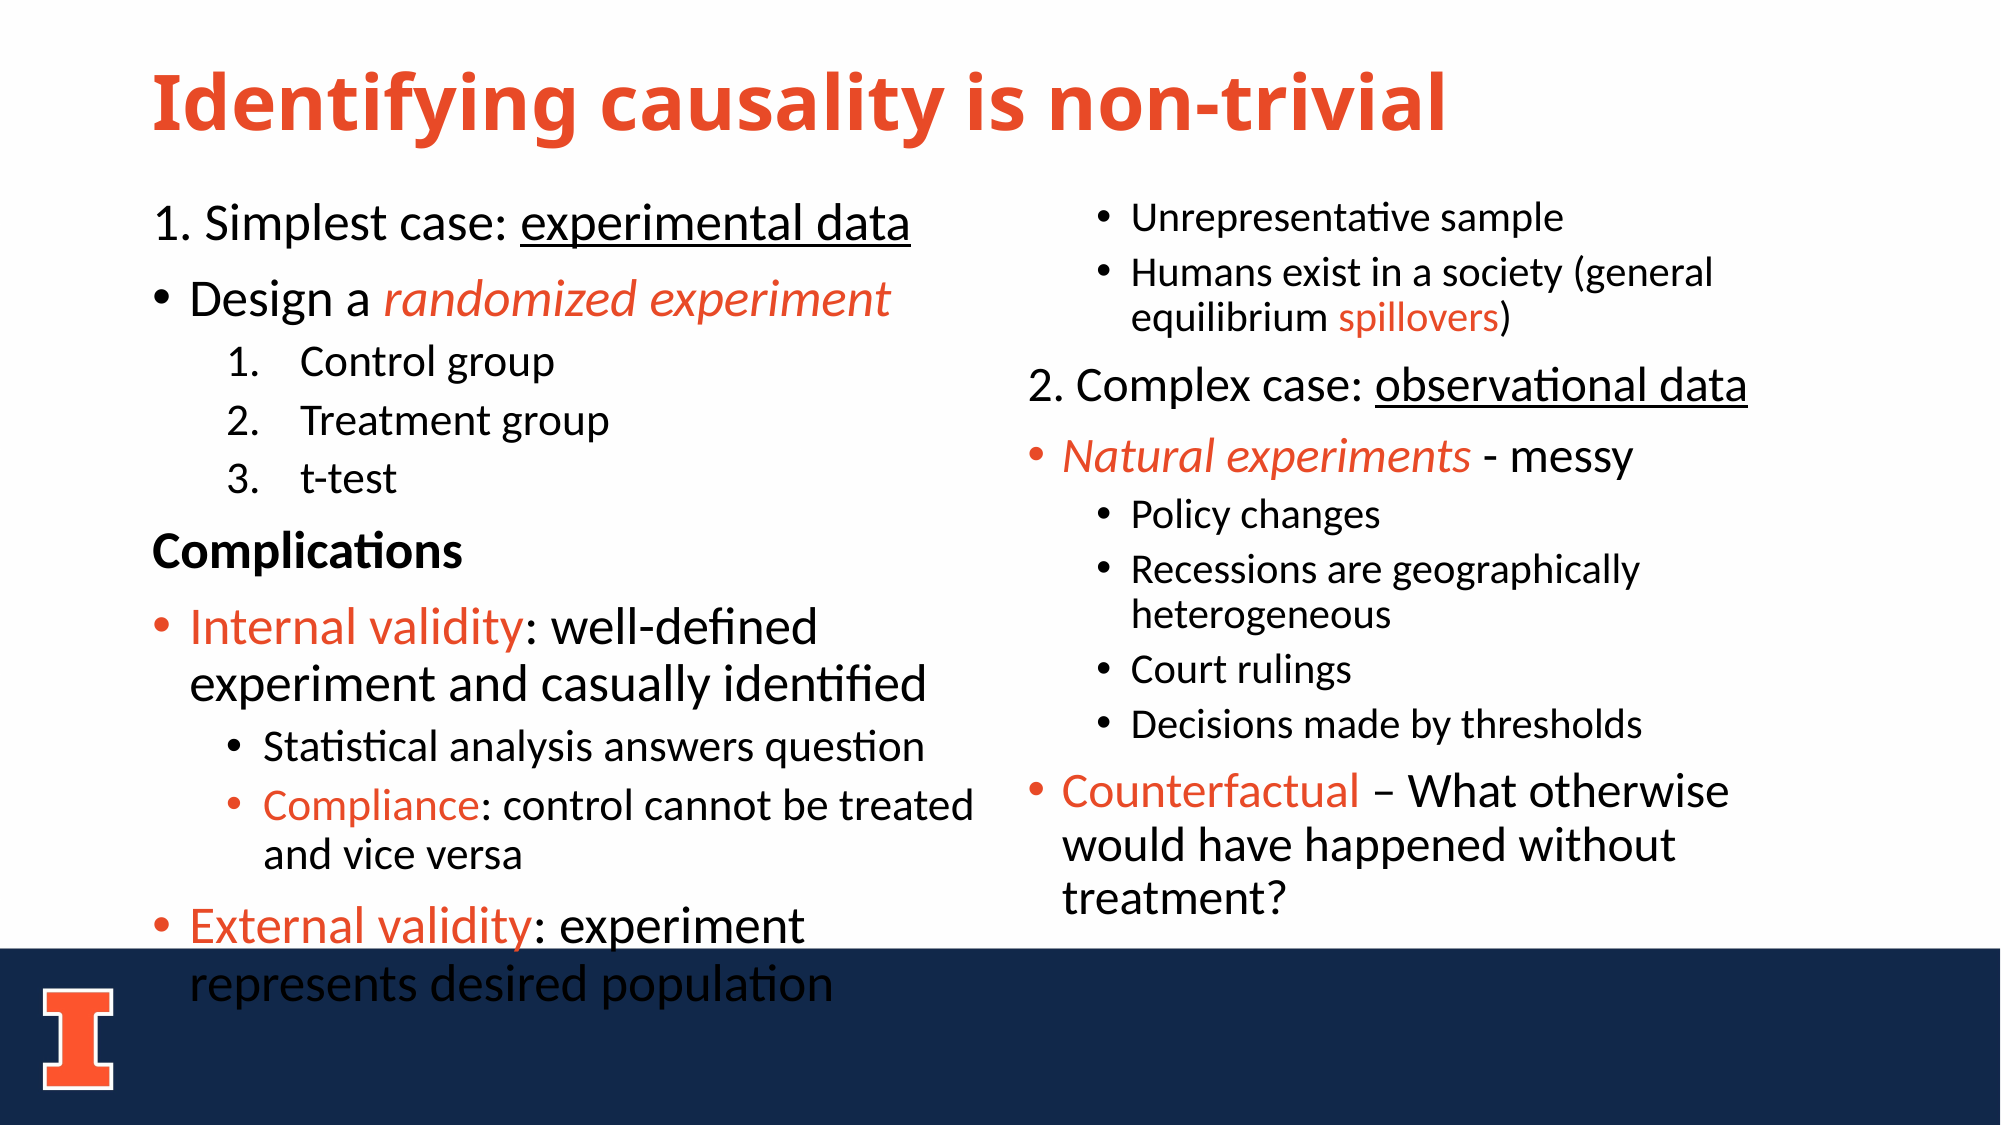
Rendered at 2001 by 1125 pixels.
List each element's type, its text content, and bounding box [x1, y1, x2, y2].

picture [0, 0, 2001, 1125]
list Unrepresentative sample Humans exist in a society (general equilibrium spillovers) 2. Complex case: observational data Natural experiments - messy Policy changes Recessions are geographically heterogeneous Court rulings Decisions made by thresholds Counterfactual – What otherwise would have happened without treatment? [1012, 187, 1863, 939]
list 1. Simplest case: experimental data Design a randomized experiment Control group Treatment group t-test Complications Internal validity: well-defined experiment and casually identified Statistical analysis answers question Compliance: control cannot be treated and vice versa External validity: experiment represents desired population [137, 187, 1027, 1023]
title Identifying causality is non-trivial [137, 56, 1863, 155]
